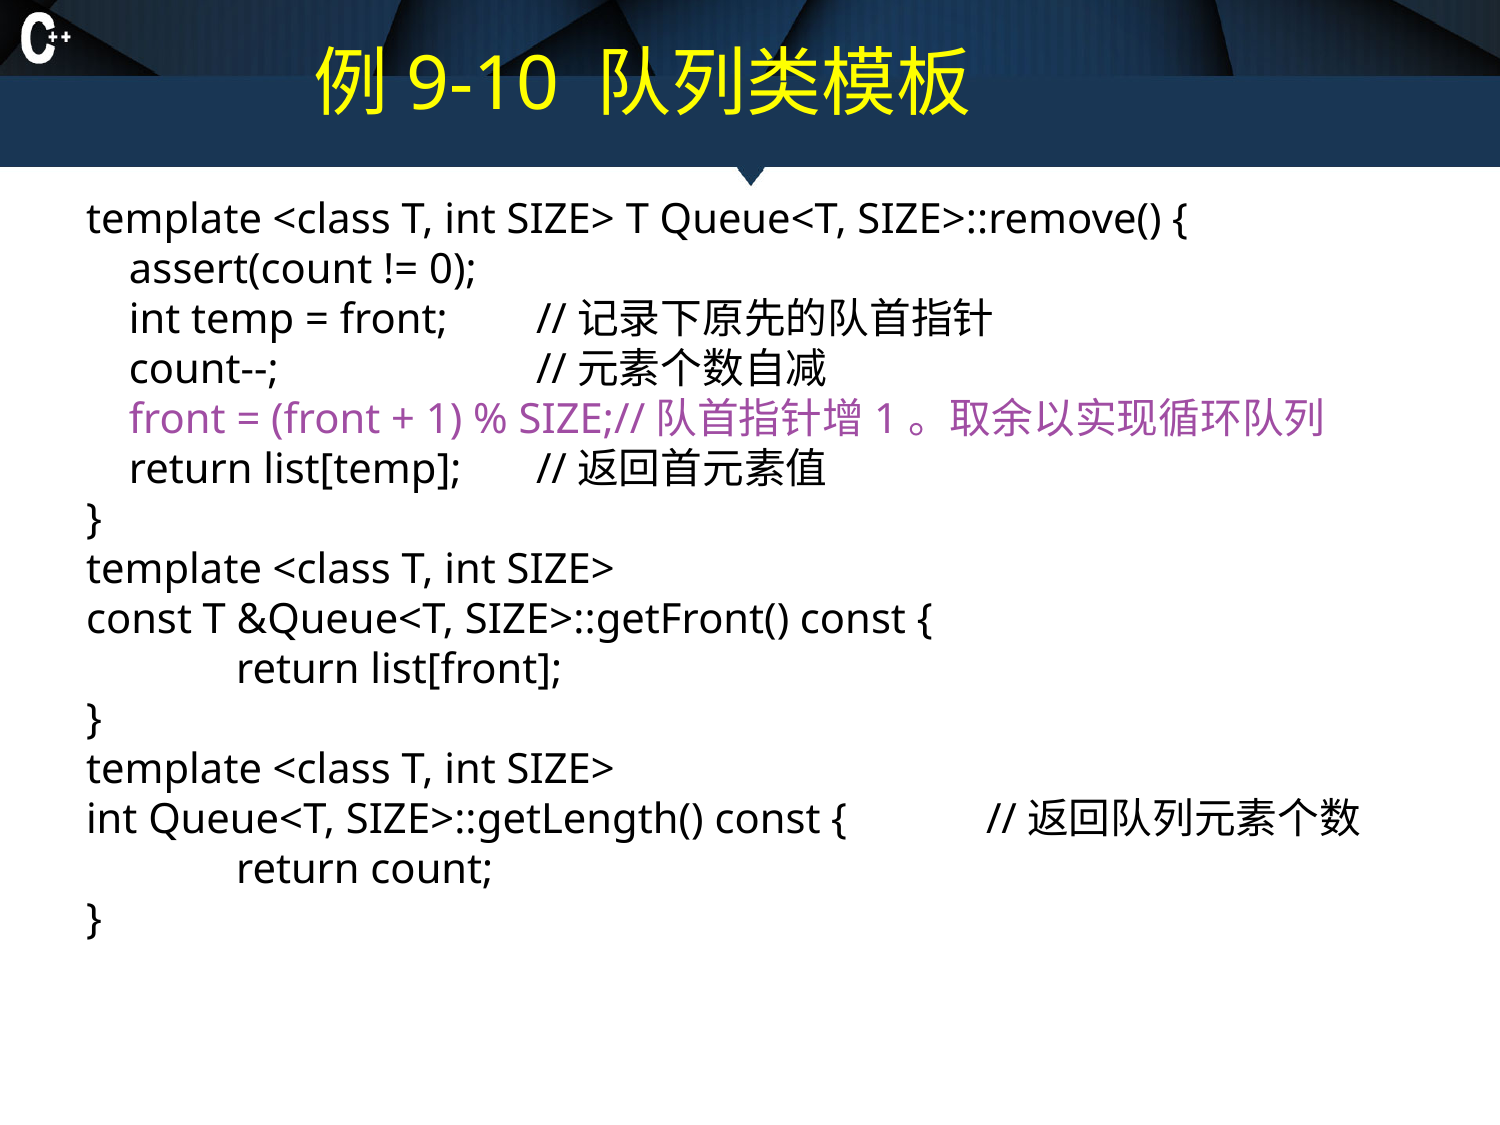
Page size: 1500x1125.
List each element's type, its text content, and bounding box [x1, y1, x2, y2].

title 例9-10 队列类模板 [298, 9, 1425, 149]
list template <class T, int SIZE> T Queue<T, SIZE>::remove() { assert(count != 0); int temp = front; //记录下原先的队首指针 count--; //元素个数自减 front = (front + 1) % SIZE;//队首指针增1。取余以实现循环队列 return list[temp]; //返回首元素值 } template <class T, int SIZE> const T &Queue<T, SIZE>::getFront() const { return list[front]; } template <class T, int SIZE> int Queue<T, SIZE>::getLength() const { //返回队列元素个数 return count; } [53, 184, 1400, 1043]
picture [0, 0, 1500, 1125]
